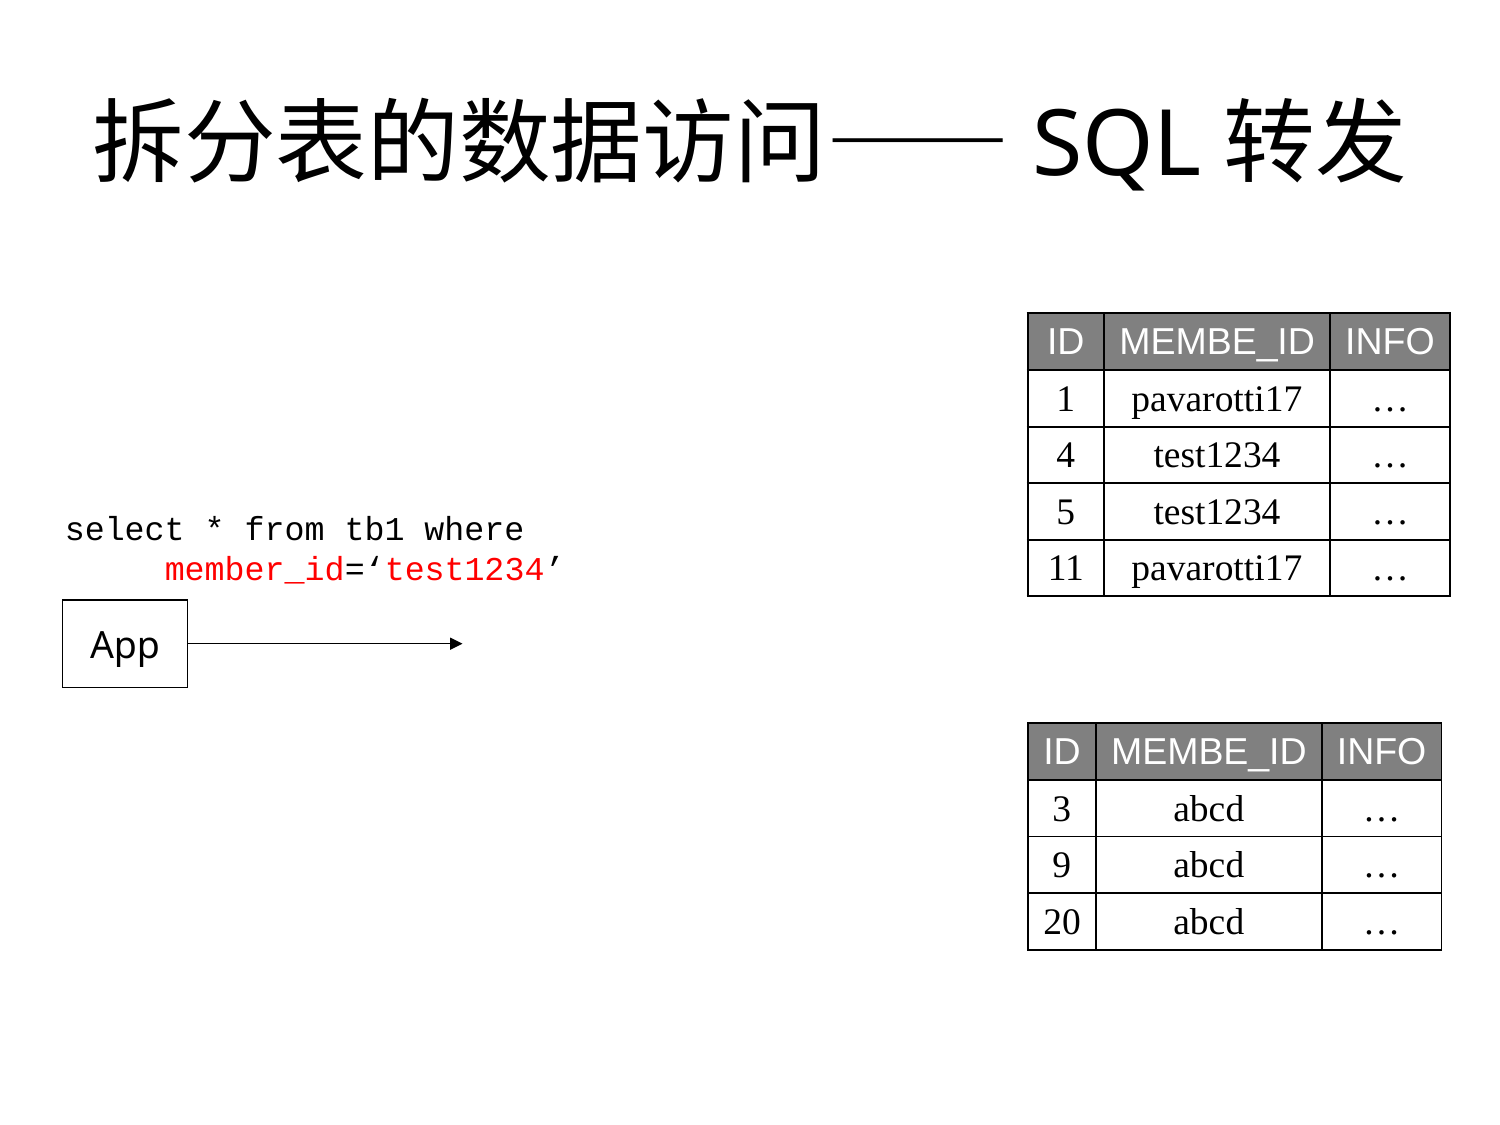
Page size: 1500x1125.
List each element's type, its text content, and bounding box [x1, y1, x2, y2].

table_cell abcd [1097, 894, 1321, 949]
text_box App [62, 599, 188, 688]
table_cell … [1331, 428, 1449, 482]
table_cell 1 [1029, 371, 1103, 426]
table_cell pavarotti17 [1105, 541, 1329, 595]
table_cell … [1323, 837, 1441, 892]
table_cell 20 [1029, 894, 1095, 949]
table_cell … [1323, 894, 1441, 949]
table_cell 11 [1029, 541, 1103, 595]
table_cell pavarotti17 [1105, 371, 1329, 426]
table_header INFO [1323, 724, 1441, 779]
table_cell … [1331, 484, 1449, 539]
table_cell 9 [1029, 837, 1095, 892]
table_cell … [1331, 371, 1449, 426]
table_header ID [1029, 724, 1095, 779]
table_header ID [1029, 314, 1103, 369]
table_cell … [1331, 541, 1449, 595]
table_cell 4 [1029, 428, 1103, 482]
title 拆分表的数据访问——SQL转发 [74, 44, 1426, 233]
text_box select * from tb1 where member_id=‘test1234’ [50, 499, 625, 595]
table_header MEMBE_ID [1105, 314, 1329, 369]
table_cell 5 [1029, 484, 1103, 539]
table_cell abcd [1097, 837, 1321, 892]
table_header MEMBE_ID [1097, 724, 1321, 779]
table_cell 3 [1029, 781, 1095, 836]
table_cell test1234 [1105, 428, 1329, 482]
table_cell abcd [1097, 781, 1321, 836]
table_header INFO [1331, 314, 1449, 369]
table_cell test1234 [1105, 484, 1329, 539]
table_cell … [1323, 781, 1441, 836]
